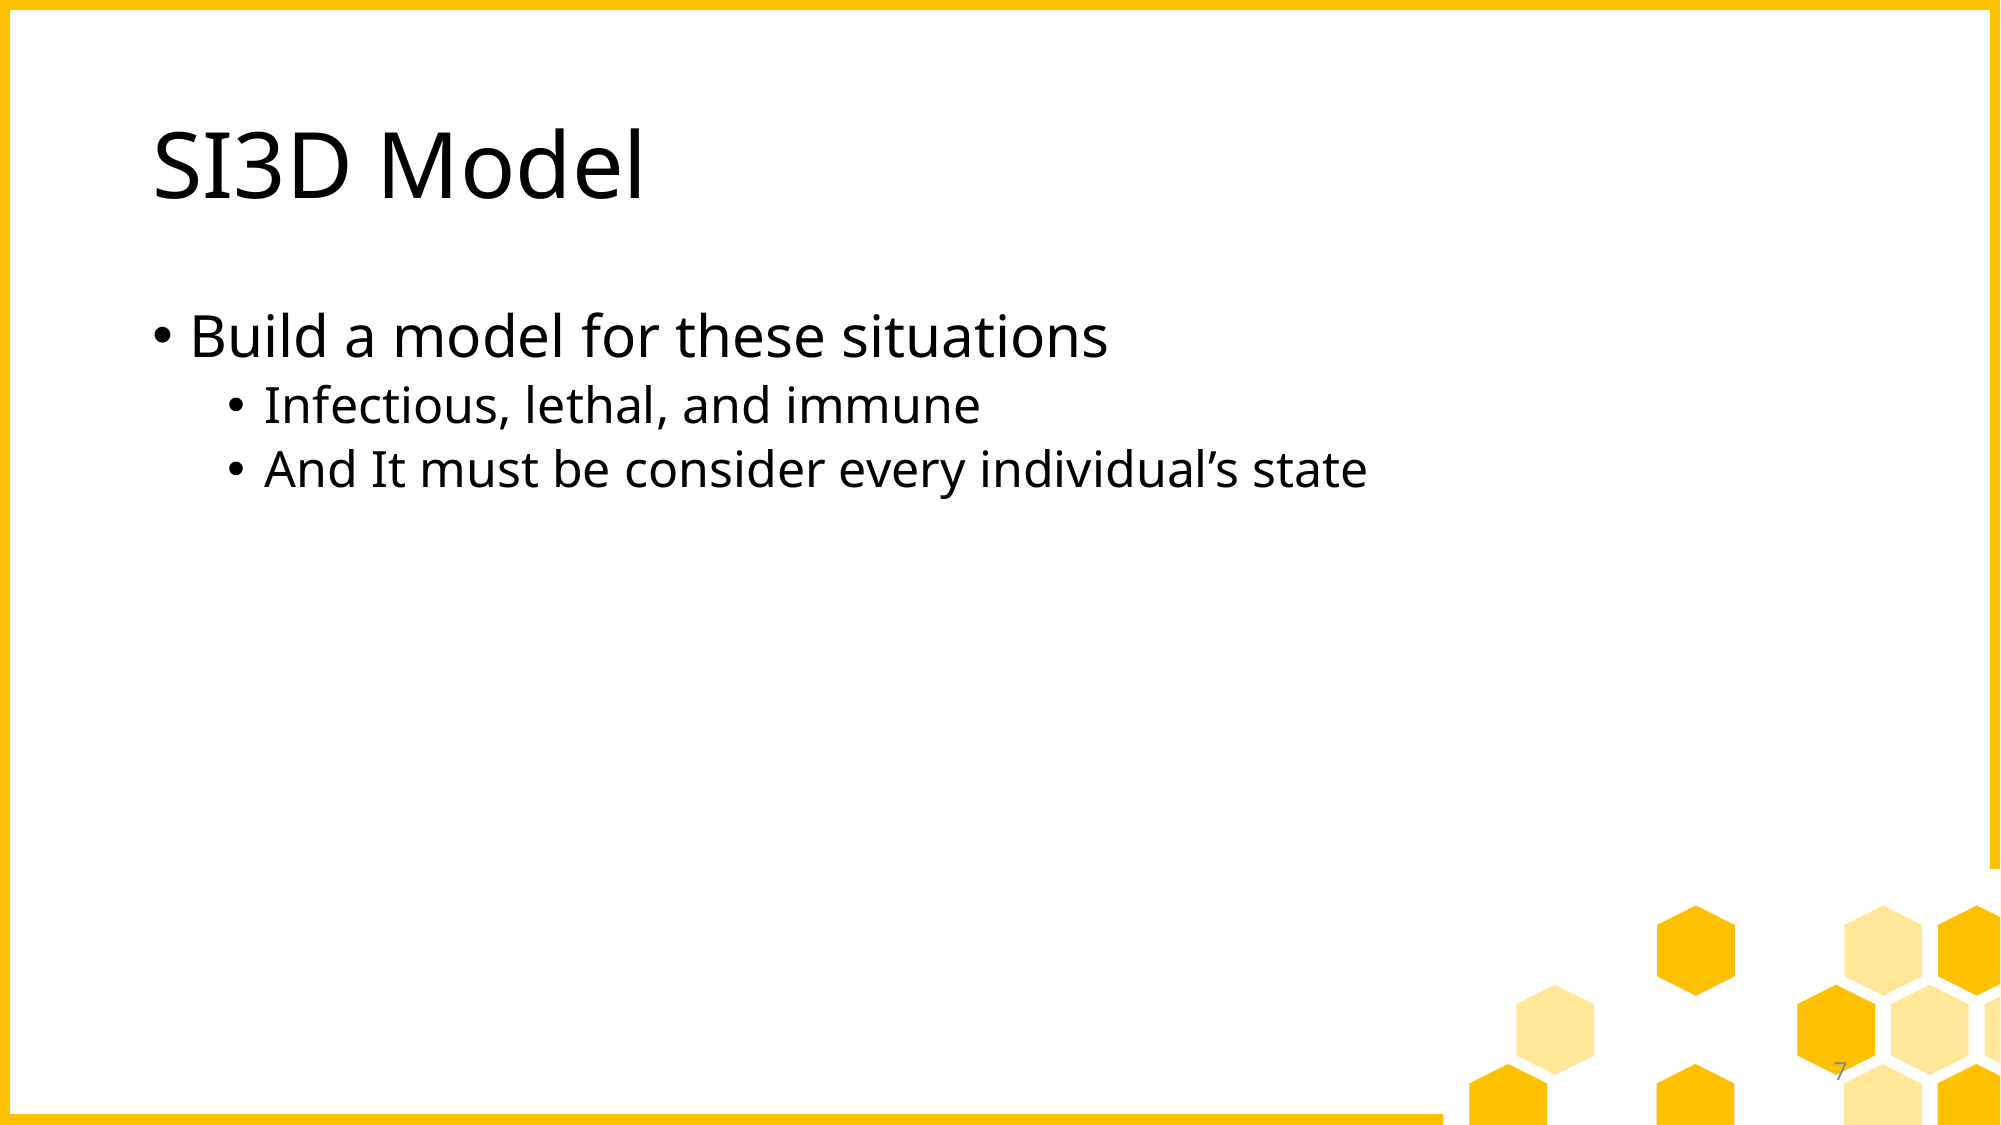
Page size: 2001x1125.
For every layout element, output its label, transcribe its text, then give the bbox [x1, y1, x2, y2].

slide_number 7 [1412, 1042, 1863, 1103]
list Build a model for these situations Infectious, lethal, and immune And It must be consider every individual’s state [137, 299, 1863, 1043]
title SI3D Model [137, 59, 1863, 278]
